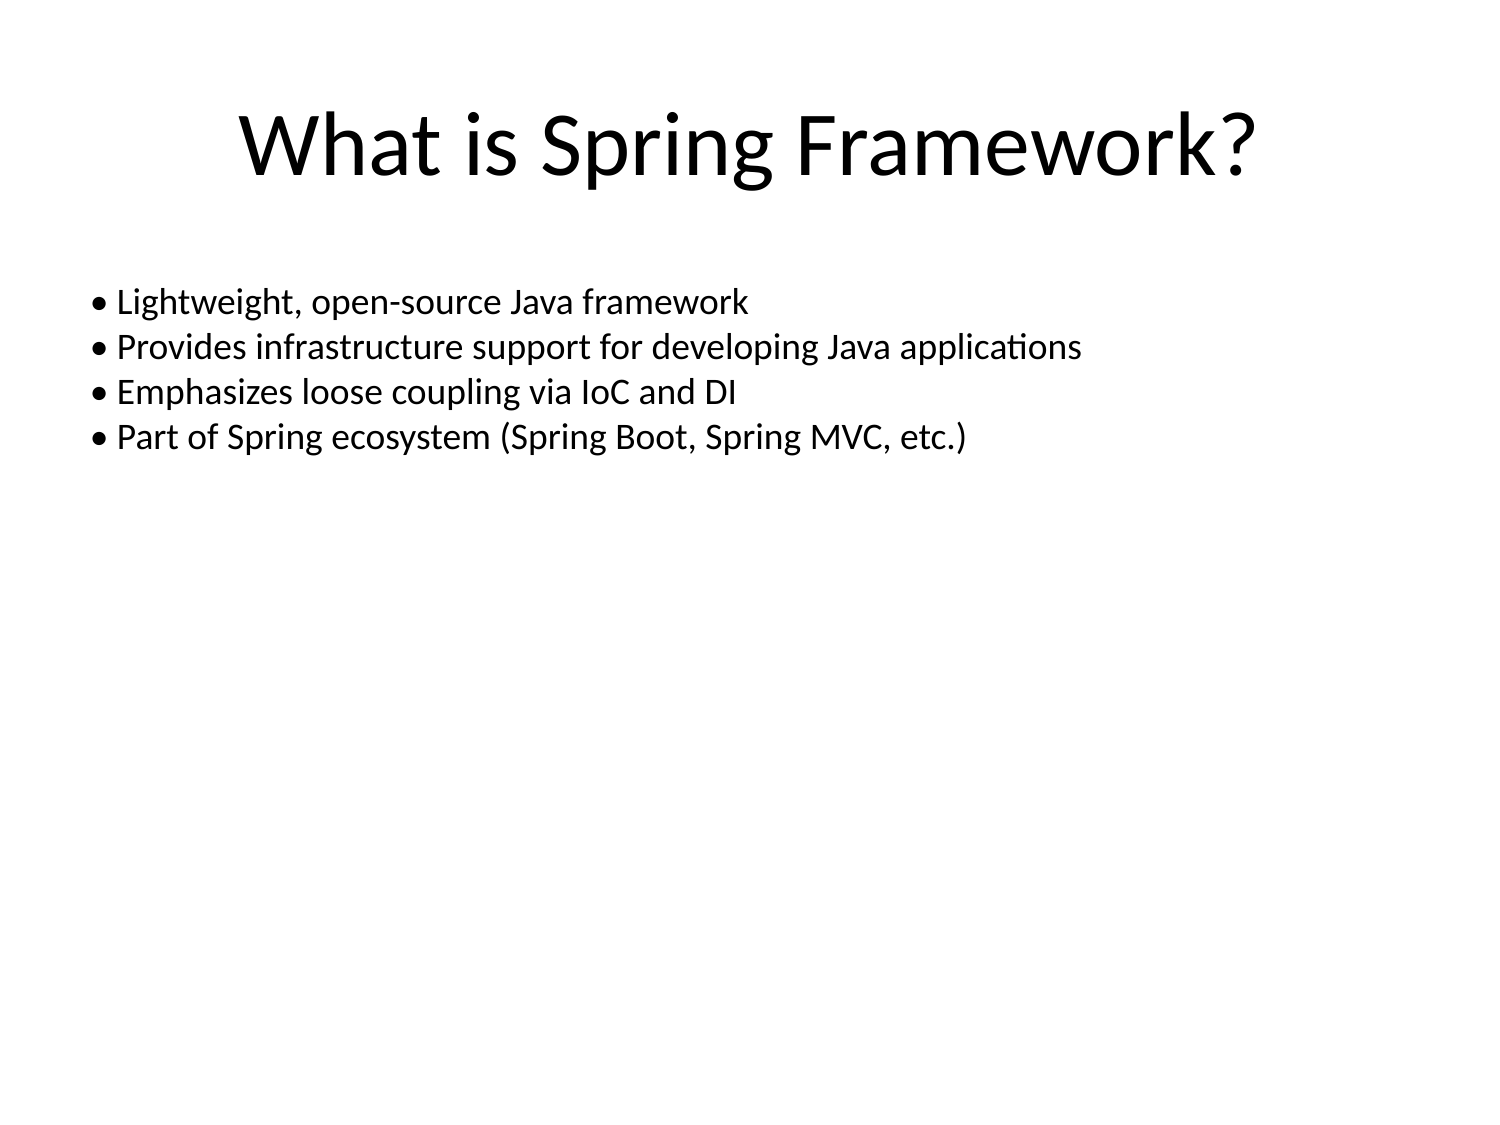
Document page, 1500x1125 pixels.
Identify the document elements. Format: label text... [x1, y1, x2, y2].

text_box • Lightweight, open-source Java framework • Provides infrastructure support for developing Java applications • Emphasizes loose coupling via IoC and DI • Part of Spring ecosystem (Spring Boot, Spring MVC, etc.) [74, 224, 1425, 465]
title What is Spring Framework? [75, 45, 1425, 224]
